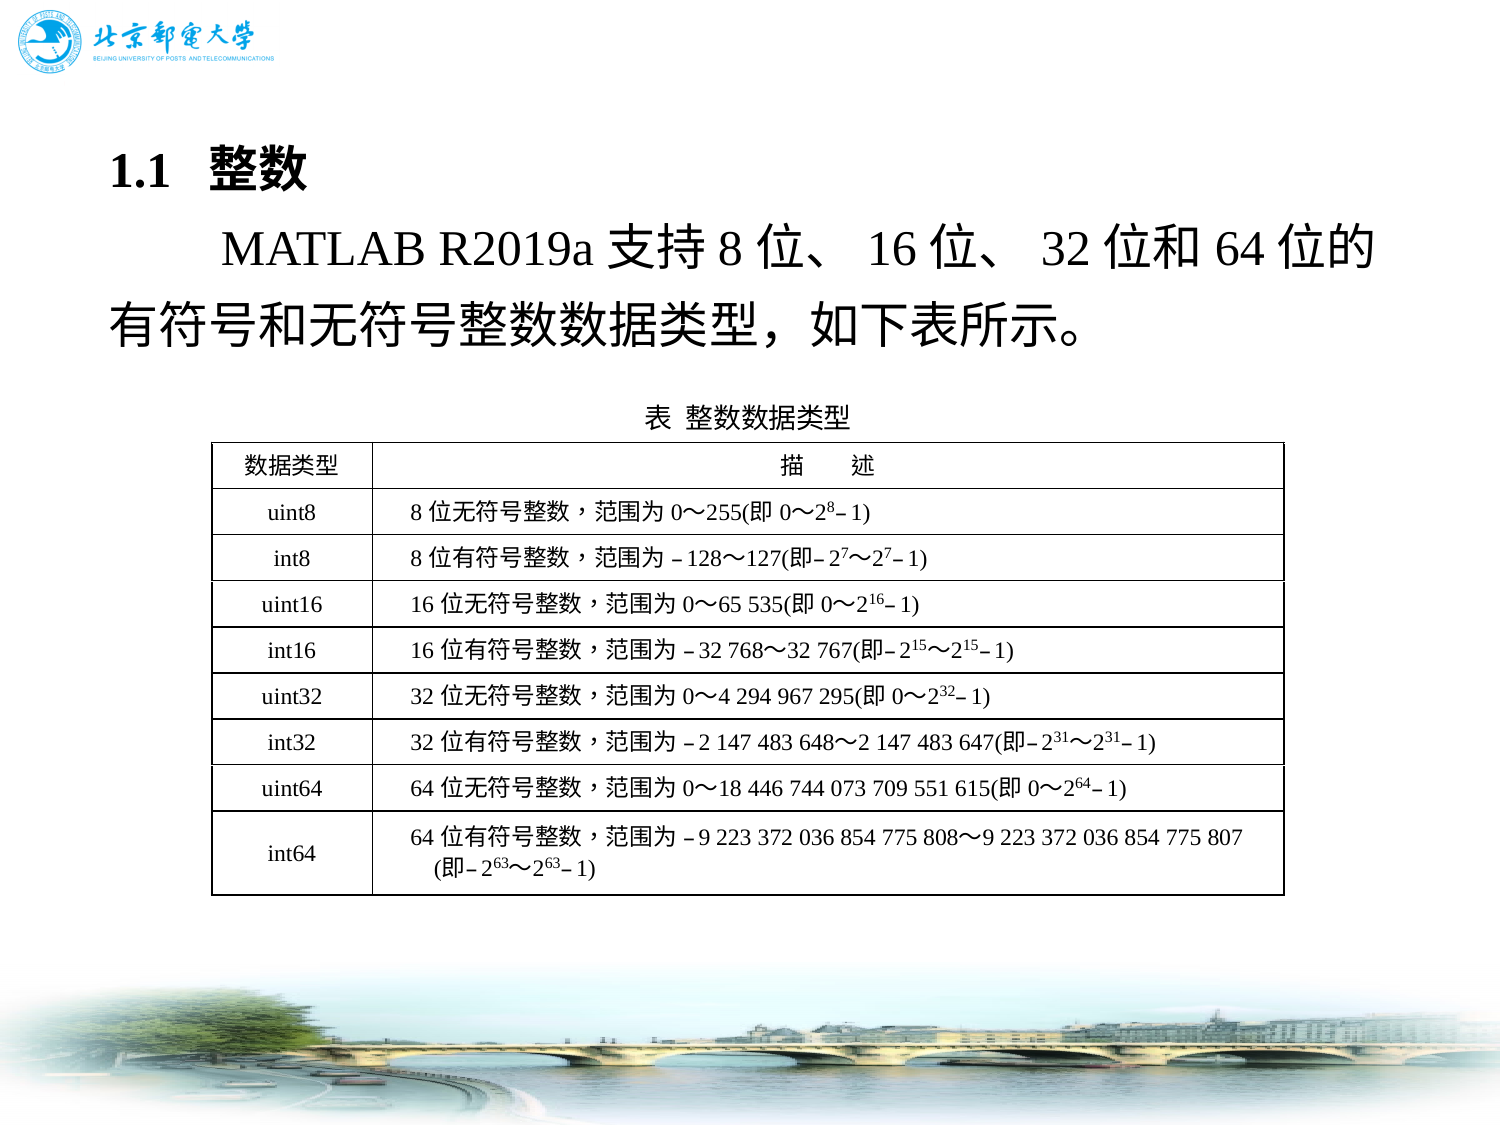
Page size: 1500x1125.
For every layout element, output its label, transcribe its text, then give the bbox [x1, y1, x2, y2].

picture [17, 2, 280, 95]
picture [0, 962, 1500, 1125]
title 1.1 整数 MATLAB R2019a支持8位、16位、32位和64位的有符号和无符号整数数据类型，如下表所示。 [93, 112, 1426, 1013]
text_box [193, 395, 1307, 938]
